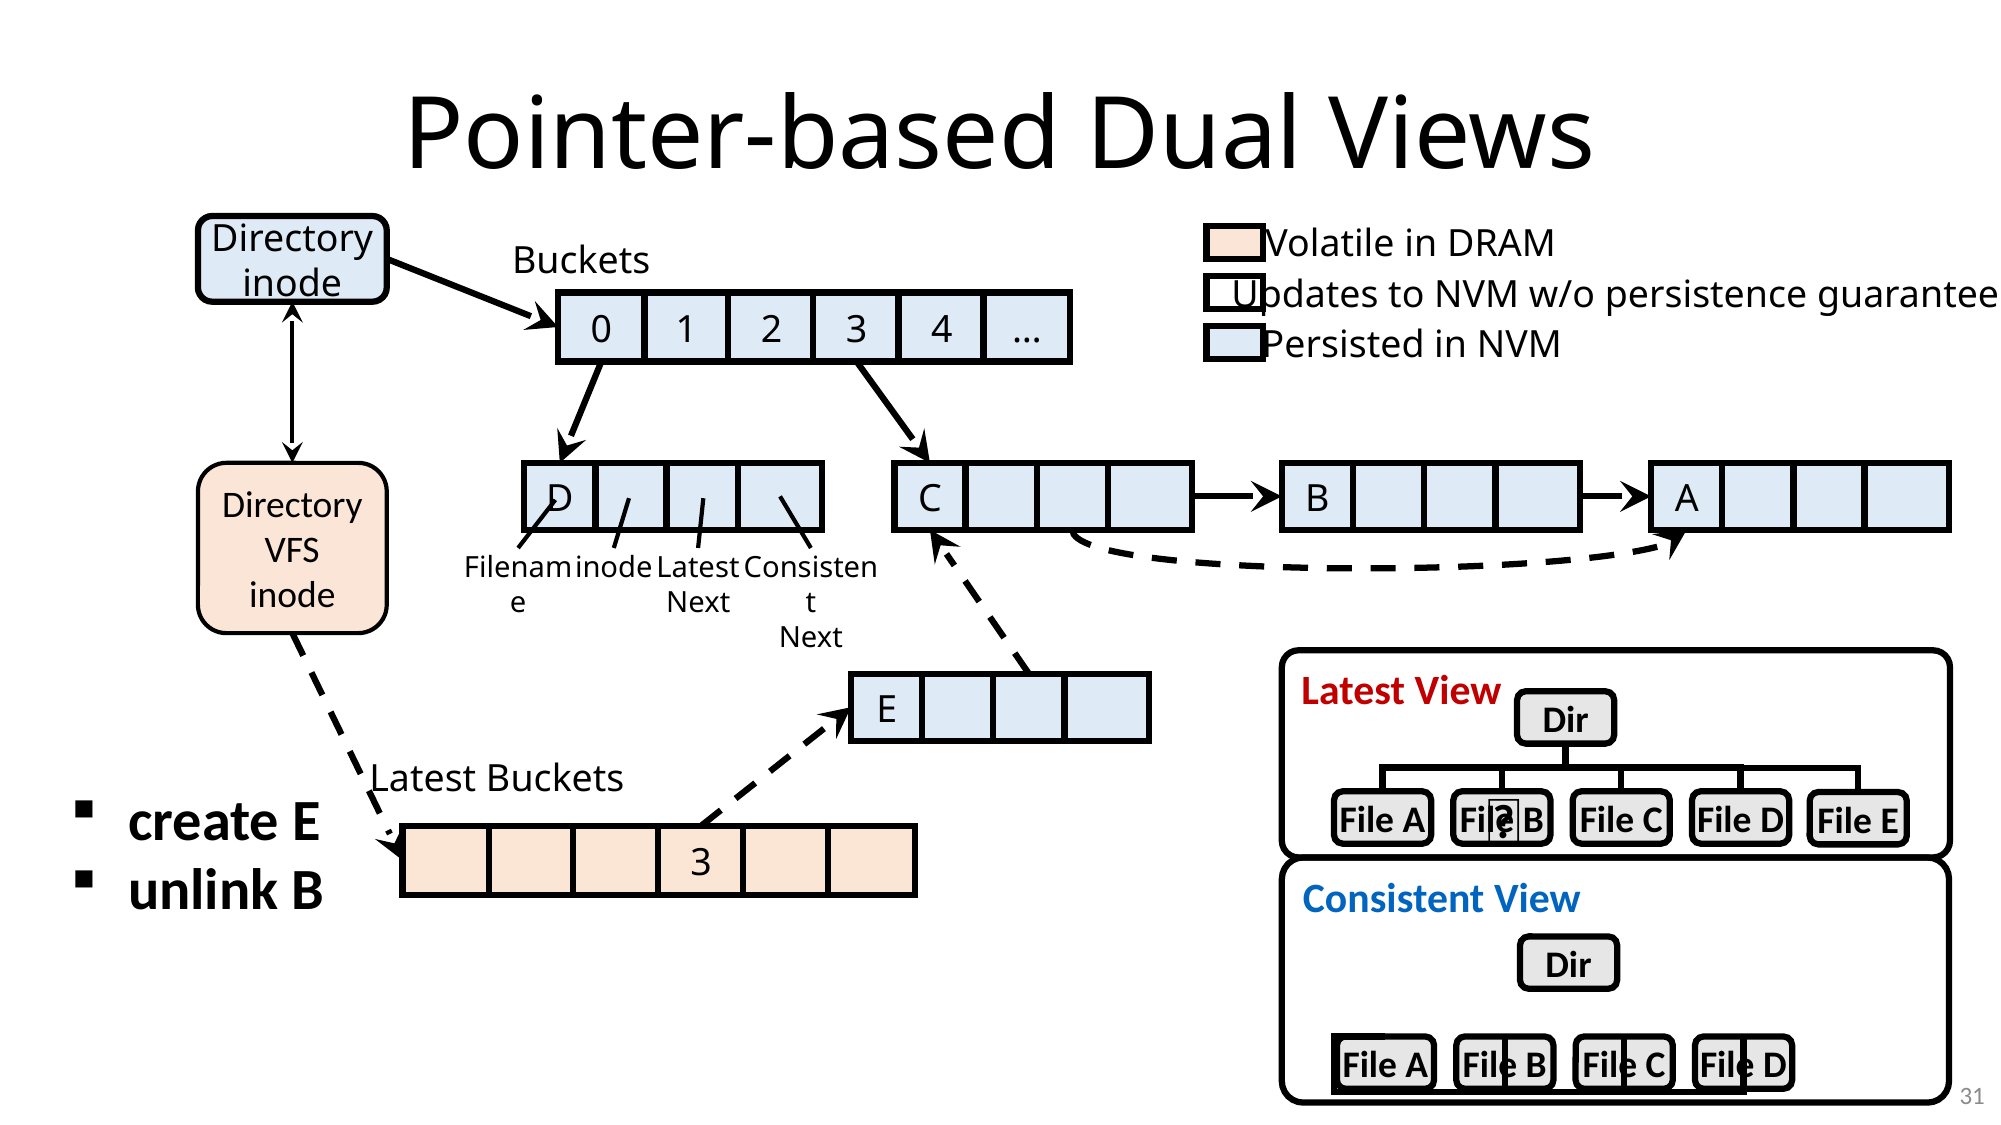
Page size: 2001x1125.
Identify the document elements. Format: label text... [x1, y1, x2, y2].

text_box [518, 499, 556, 548]
text_box Directory VFS inode [196, 461, 388, 635]
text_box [524, 462, 823, 530]
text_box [1651, 462, 1950, 530]
text_box Latest View [1280, 649, 1687, 858]
text_box Directory inode [196, 214, 388, 303]
slide_number 31 [1550, 1065, 2000, 1125]
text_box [1569, 739, 1618, 796]
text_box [850, 673, 1149, 741]
text_box File E [1808, 790, 1908, 846]
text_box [613, 498, 629, 548]
title Pointer-based Dual Views [137, 59, 1863, 213]
text_box Consistent Next [740, 547, 882, 653]
text_box create E unlink B [55, 774, 340, 930]
text_box Latest Next [654, 547, 740, 618]
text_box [929, 529, 1029, 674]
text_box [1450, 675, 1498, 859]
text_box Buckets [497, 228, 666, 289]
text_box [1206, 211, 1969, 373]
text_box Latest View [1737, 649, 1952, 858]
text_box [780, 496, 811, 548]
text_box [559, 362, 602, 463]
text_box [1336, 936, 1793, 1089]
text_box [1281, 462, 1379, 530]
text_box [292, 633, 403, 861]
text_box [558, 292, 1071, 362]
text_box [1382, 462, 1580, 530]
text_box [1687, 621, 1737, 915]
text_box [1509, 735, 1558, 800]
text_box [402, 825, 915, 895]
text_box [1629, 680, 1677, 856]
text_box ❌ [1473, 770, 1537, 866]
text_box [698, 498, 704, 548]
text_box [894, 462, 1193, 530]
text_box inode [573, 547, 656, 583]
text_box Consistent View [1280, 856, 1951, 1104]
text_box Latest Buckets [403, 746, 640, 807]
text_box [386, 258, 559, 327]
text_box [856, 361, 930, 463]
text_box Filename [463, 547, 573, 618]
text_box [701, 707, 851, 826]
